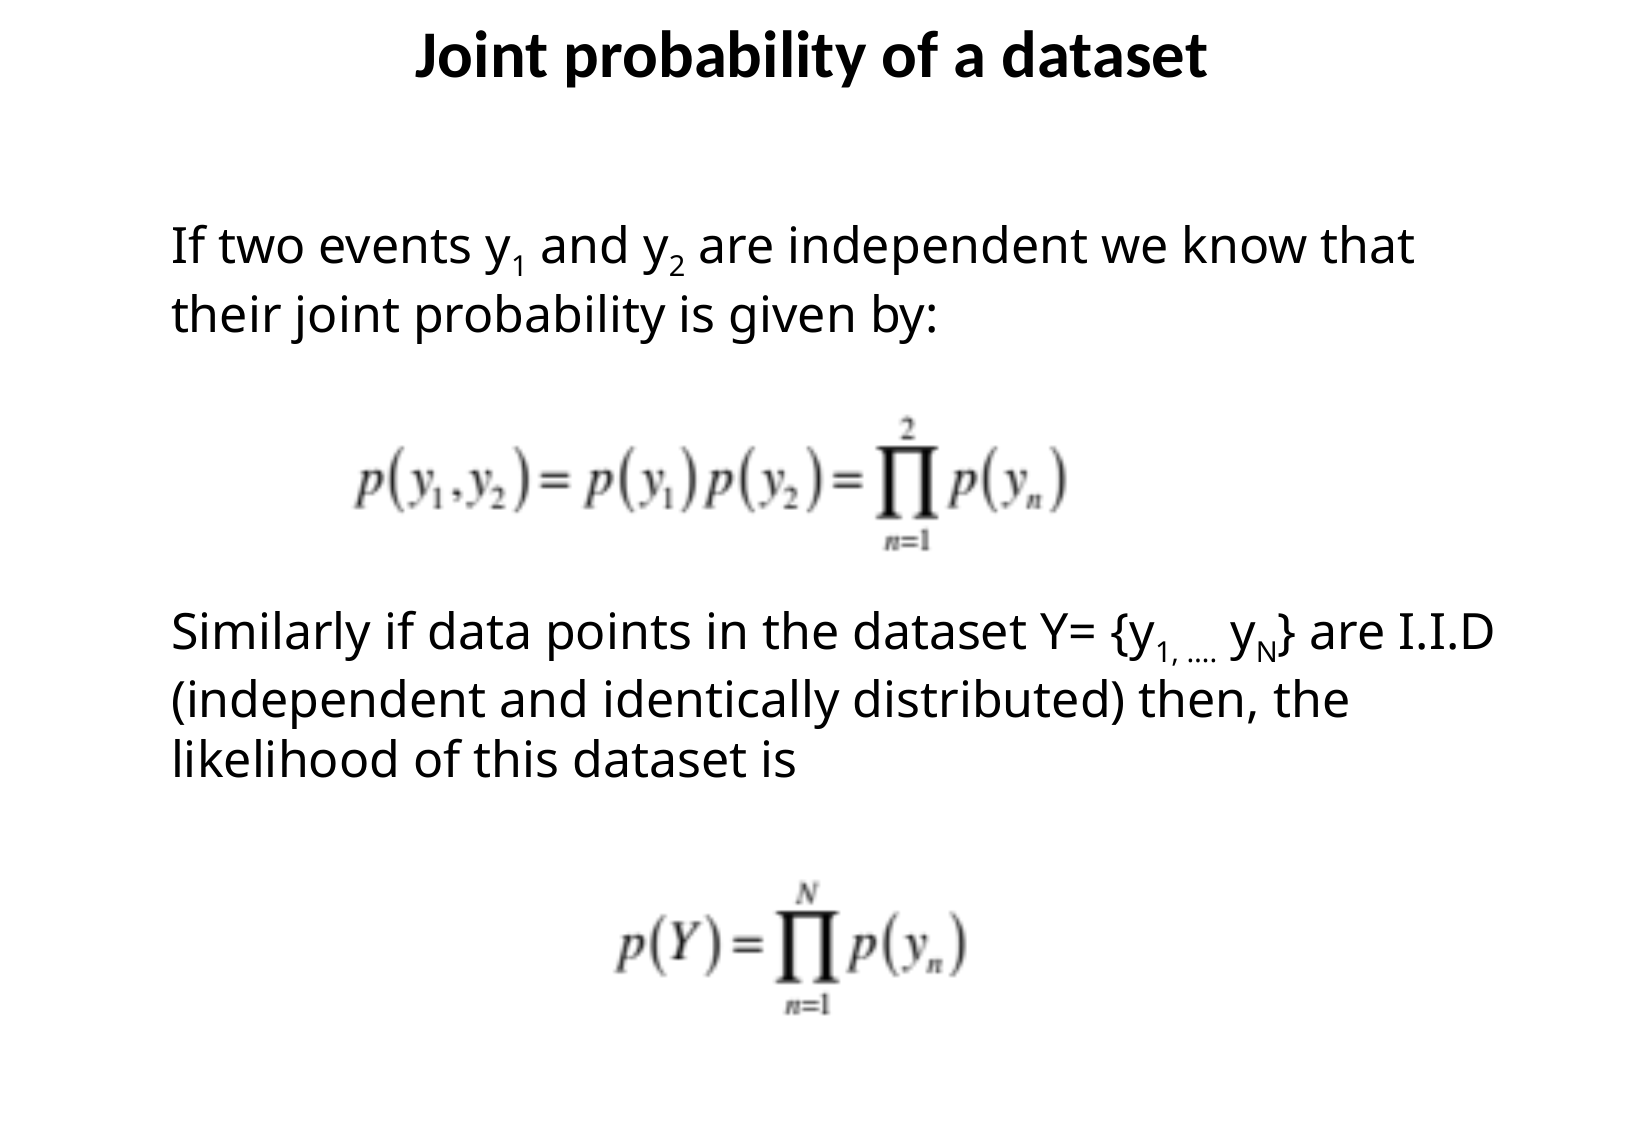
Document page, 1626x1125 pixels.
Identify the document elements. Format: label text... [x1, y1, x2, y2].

text_box [94, 219, 1555, 1074]
text_box If two events y1 and y2 are independent we know that their joint probability is given by: [156, 206, 1534, 350]
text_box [345, 406, 1074, 555]
text_box Similarly if data points in the dataset Y= {y1, …. yN} are I.I.D (independent and identically distributed) then, the likelihood of this dataset is [156, 592, 1545, 796]
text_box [608, 871, 971, 1020]
text_box Joint probability of a dataset [81, 1, 1544, 100]
